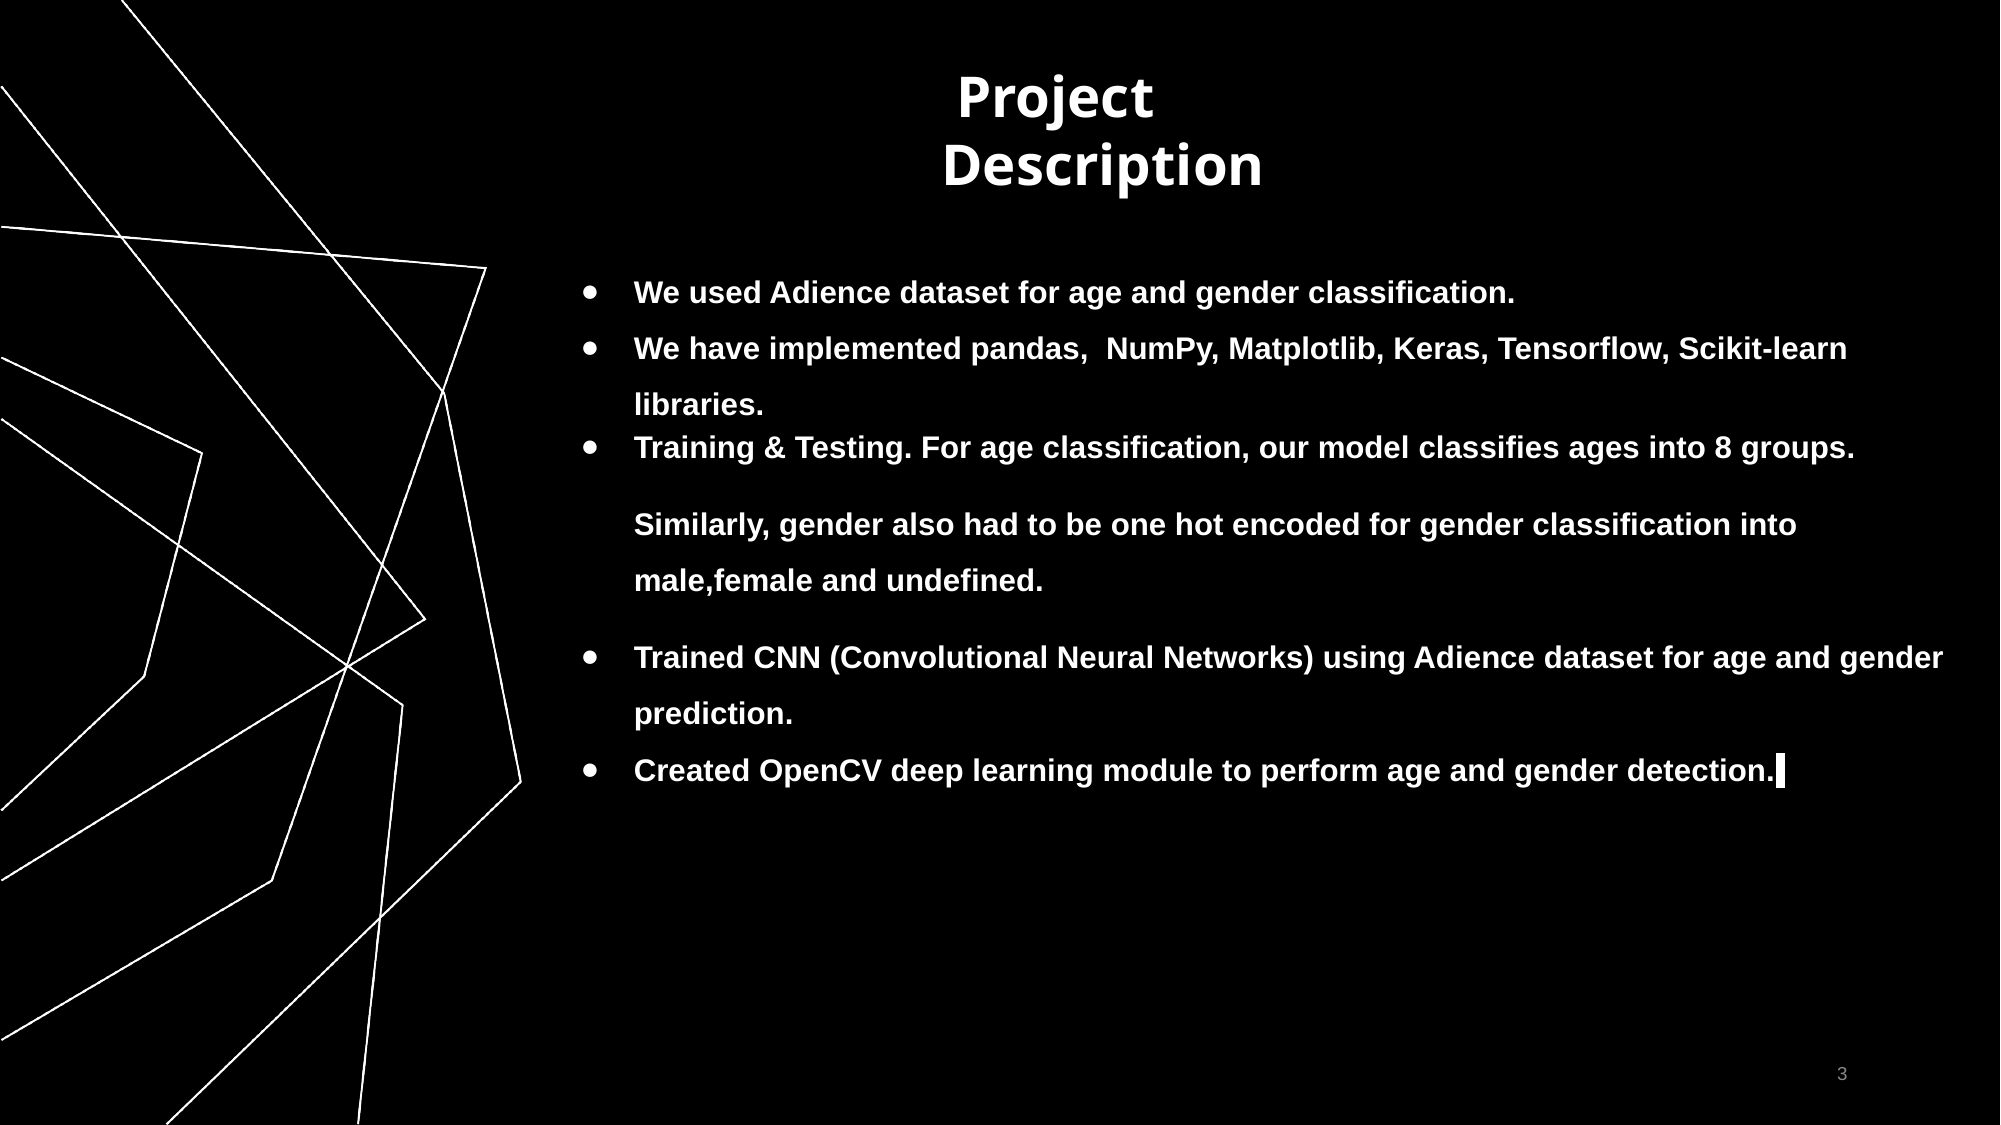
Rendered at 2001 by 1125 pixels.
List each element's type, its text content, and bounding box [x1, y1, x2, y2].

text_box We used Adience dataset for age and gender classification. We have implemented pandas, NumPy, Matplotlib, Keras, Tensorflow, Scikit-learn libraries. Training & Testing. For age classification, our model classifies ages into 8 groups. Similarly, gender also had to be one hot encoded for gender classification into male,female and undefined. Trained CNN (Convolutional Neural Networks) using Adience dataset for age and gender prediction. Created OpenCV deep learning module to perform age and gender detection. [543, 238, 1986, 988]
picture [0, 0, 522, 1125]
title Project Description [926, 124, 1505, 204]
slide_number ‹#› [1571, 1042, 1863, 1103]
